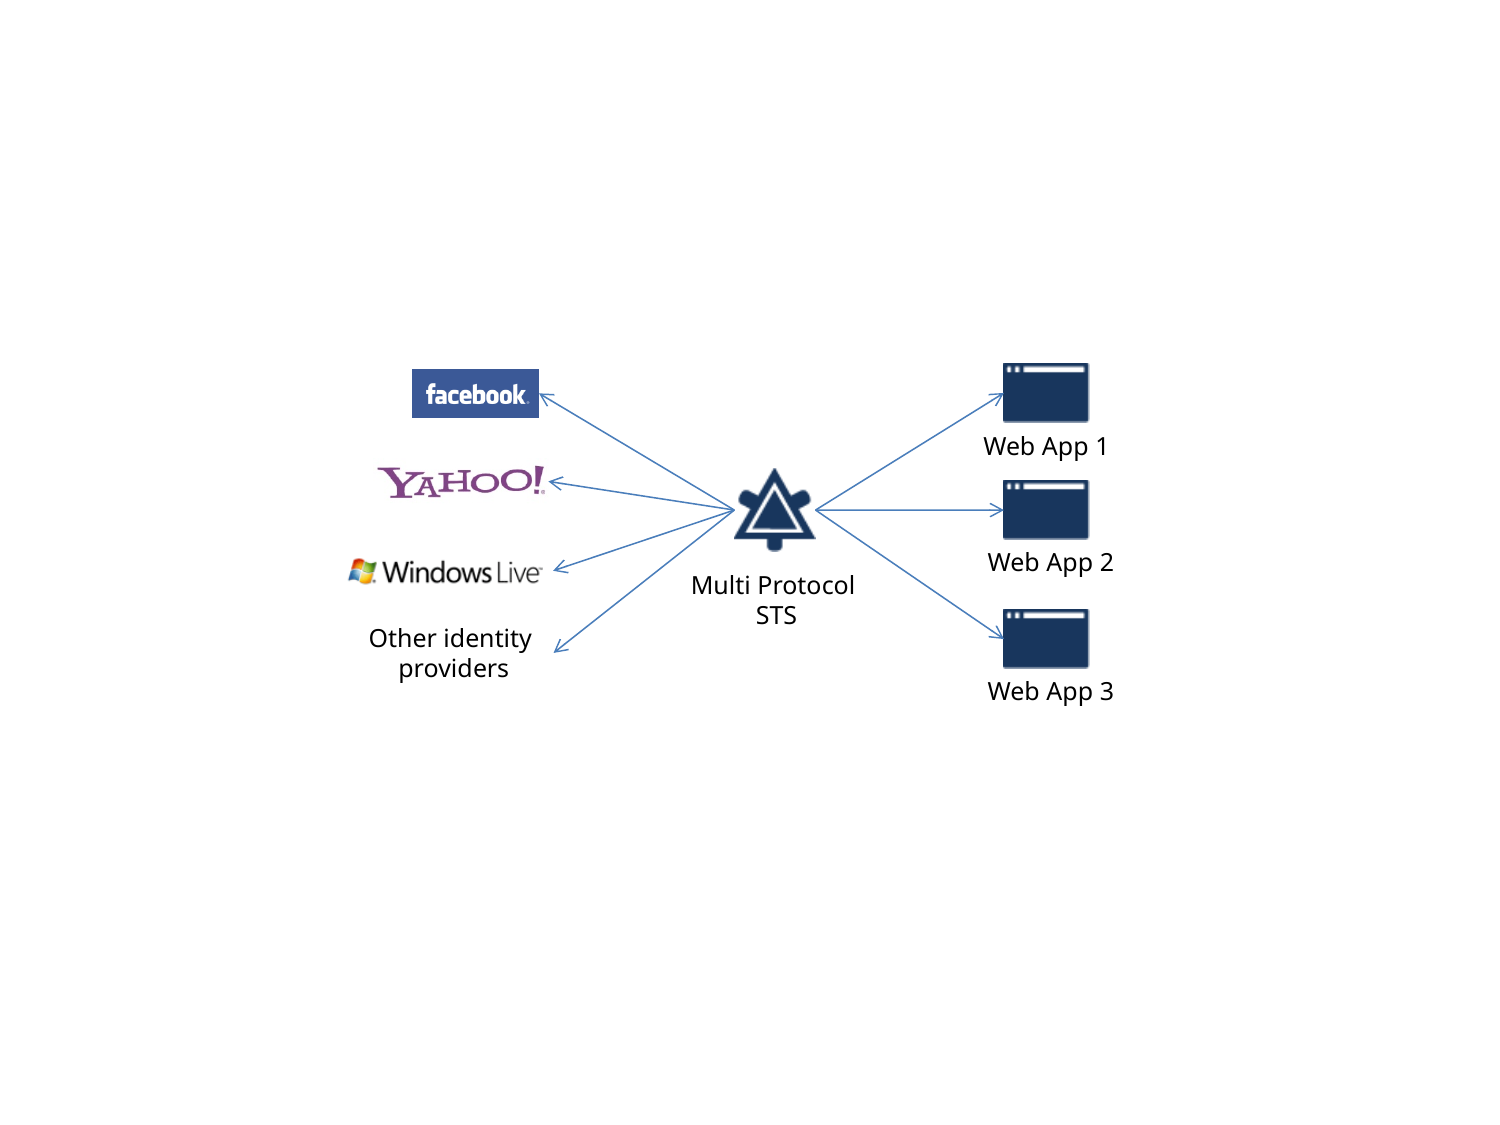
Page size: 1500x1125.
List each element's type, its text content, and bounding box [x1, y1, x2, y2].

text_box Web App 2 [1009, 539, 1130, 584]
picture [339, 545, 554, 597]
picture [373, 458, 538, 505]
picture [1005, 480, 1091, 541]
text_box Web App 3 [972, 667, 1130, 713]
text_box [815, 392, 1005, 508]
picture [735, 468, 815, 552]
picture [1003, 609, 1091, 669]
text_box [555, 509, 735, 654]
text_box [815, 509, 1005, 640]
text_box Web App 1 [1009, 423, 1125, 468]
picture [412, 369, 540, 418]
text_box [548, 481, 735, 511]
picture [1003, 363, 1091, 423]
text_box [538, 393, 735, 511]
text_box Other identity providers [353, 615, 554, 691]
text_box Multi Protocol STS [738, 562, 810, 638]
